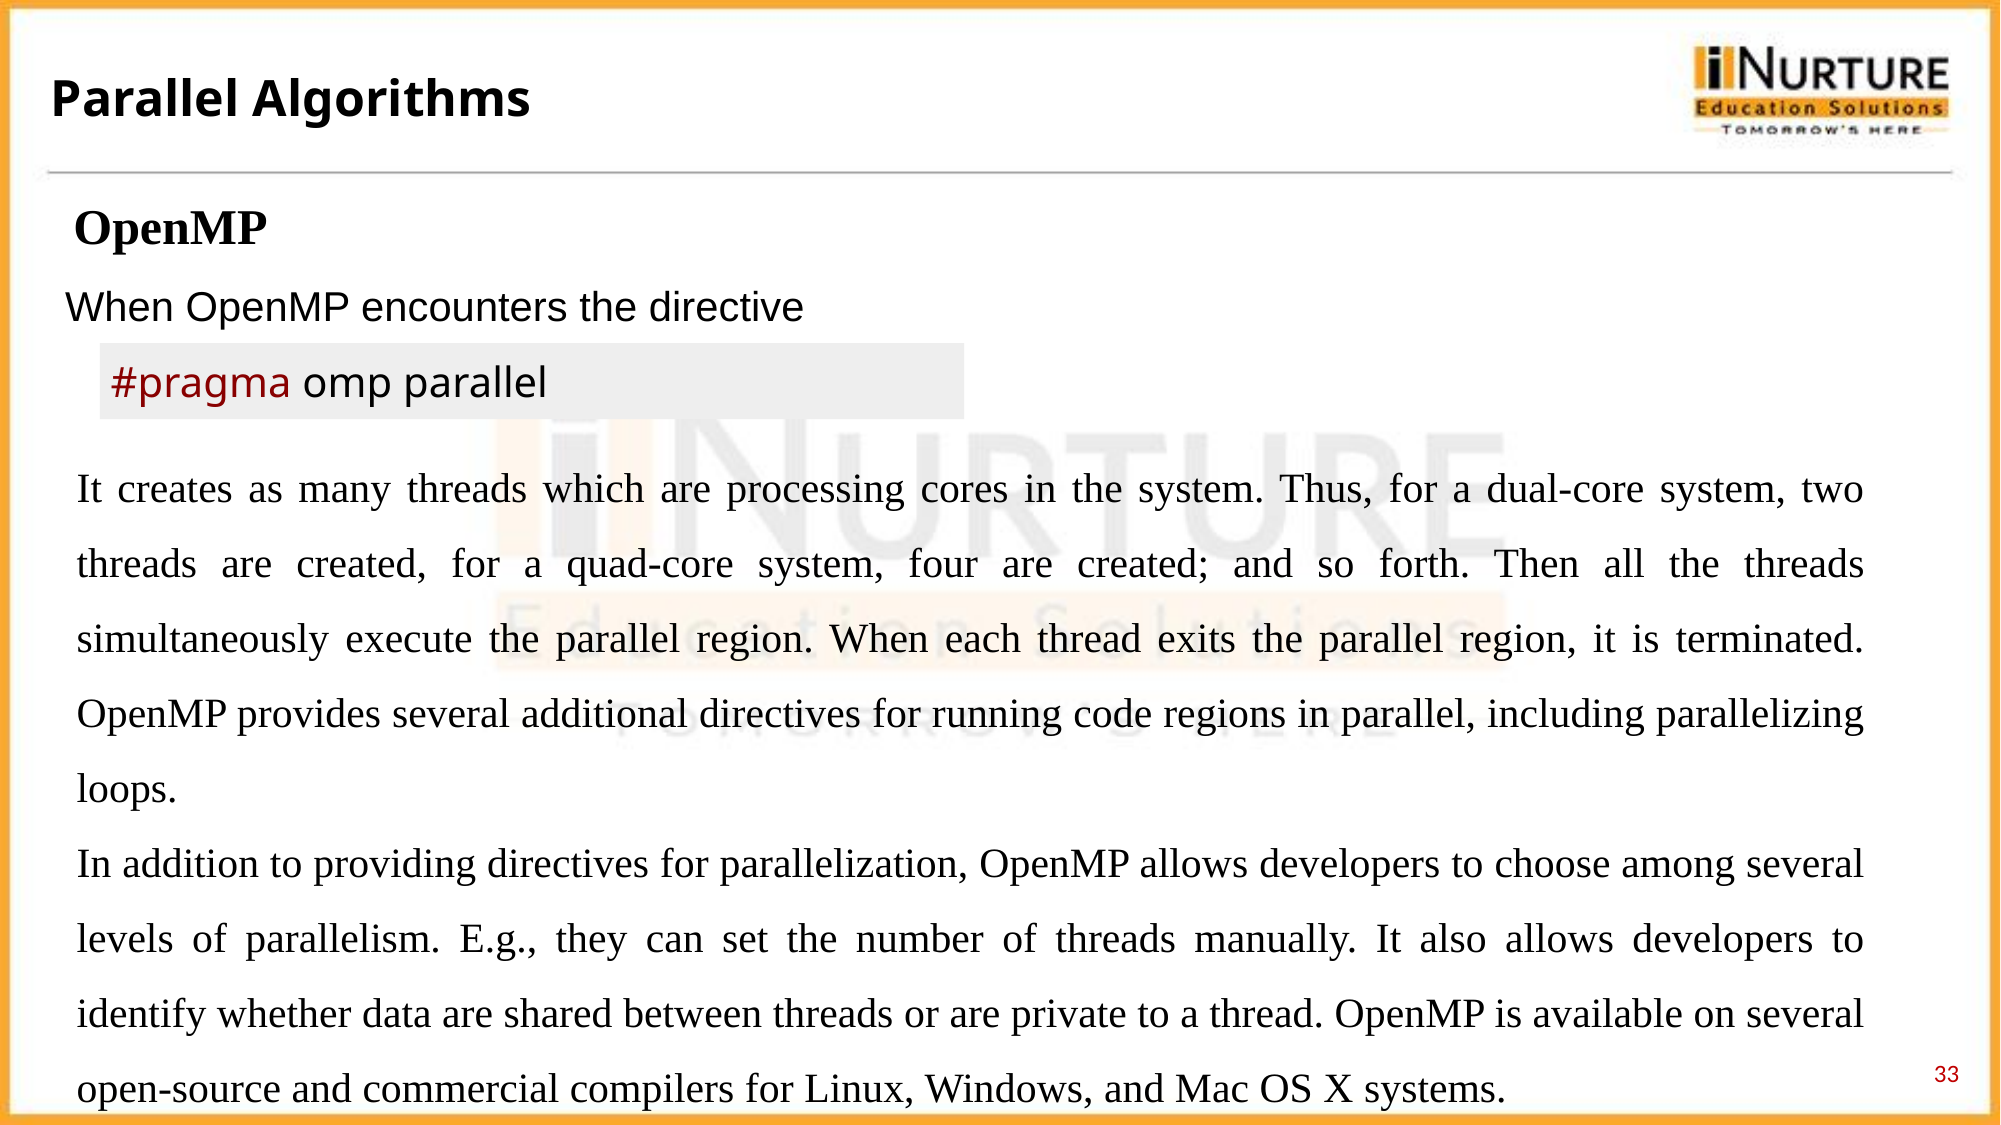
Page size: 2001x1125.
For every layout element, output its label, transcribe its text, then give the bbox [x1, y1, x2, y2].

text_box Parallel Algorithms [33, 59, 1716, 135]
picture [0, 0, 2001, 1125]
text_box When OpenMP encounters the directive [49, 247, 1029, 657]
text_box OpenMP [58, 186, 2000, 262]
slide_number 33 [1909, 1042, 1975, 1103]
text_box #pragma omp parallel [99, 343, 965, 420]
text_box It creates as many threads which are processing cores in the system. Thus, for a dual-core system, two threads are created, for a quad-core system, four are created; and so forth. Then all the threads simultaneously execute the parallel region. When each thread exits the parallel region, it is terminated. OpenMP provides several additional directives for running code regions in parallel, including parallelizing loops. In addition to providing directives for parallelization, OpenMP allows developers to choose among several levels of parallelism. E.g., they can set the number of threads manually. It also allows developers to identify whether data are shared between threads or are private to a thread. OpenMP is available on several open-source and commercial compilers for Linux, Windows, and Mac OS X systems. [61, 428, 1881, 1118]
